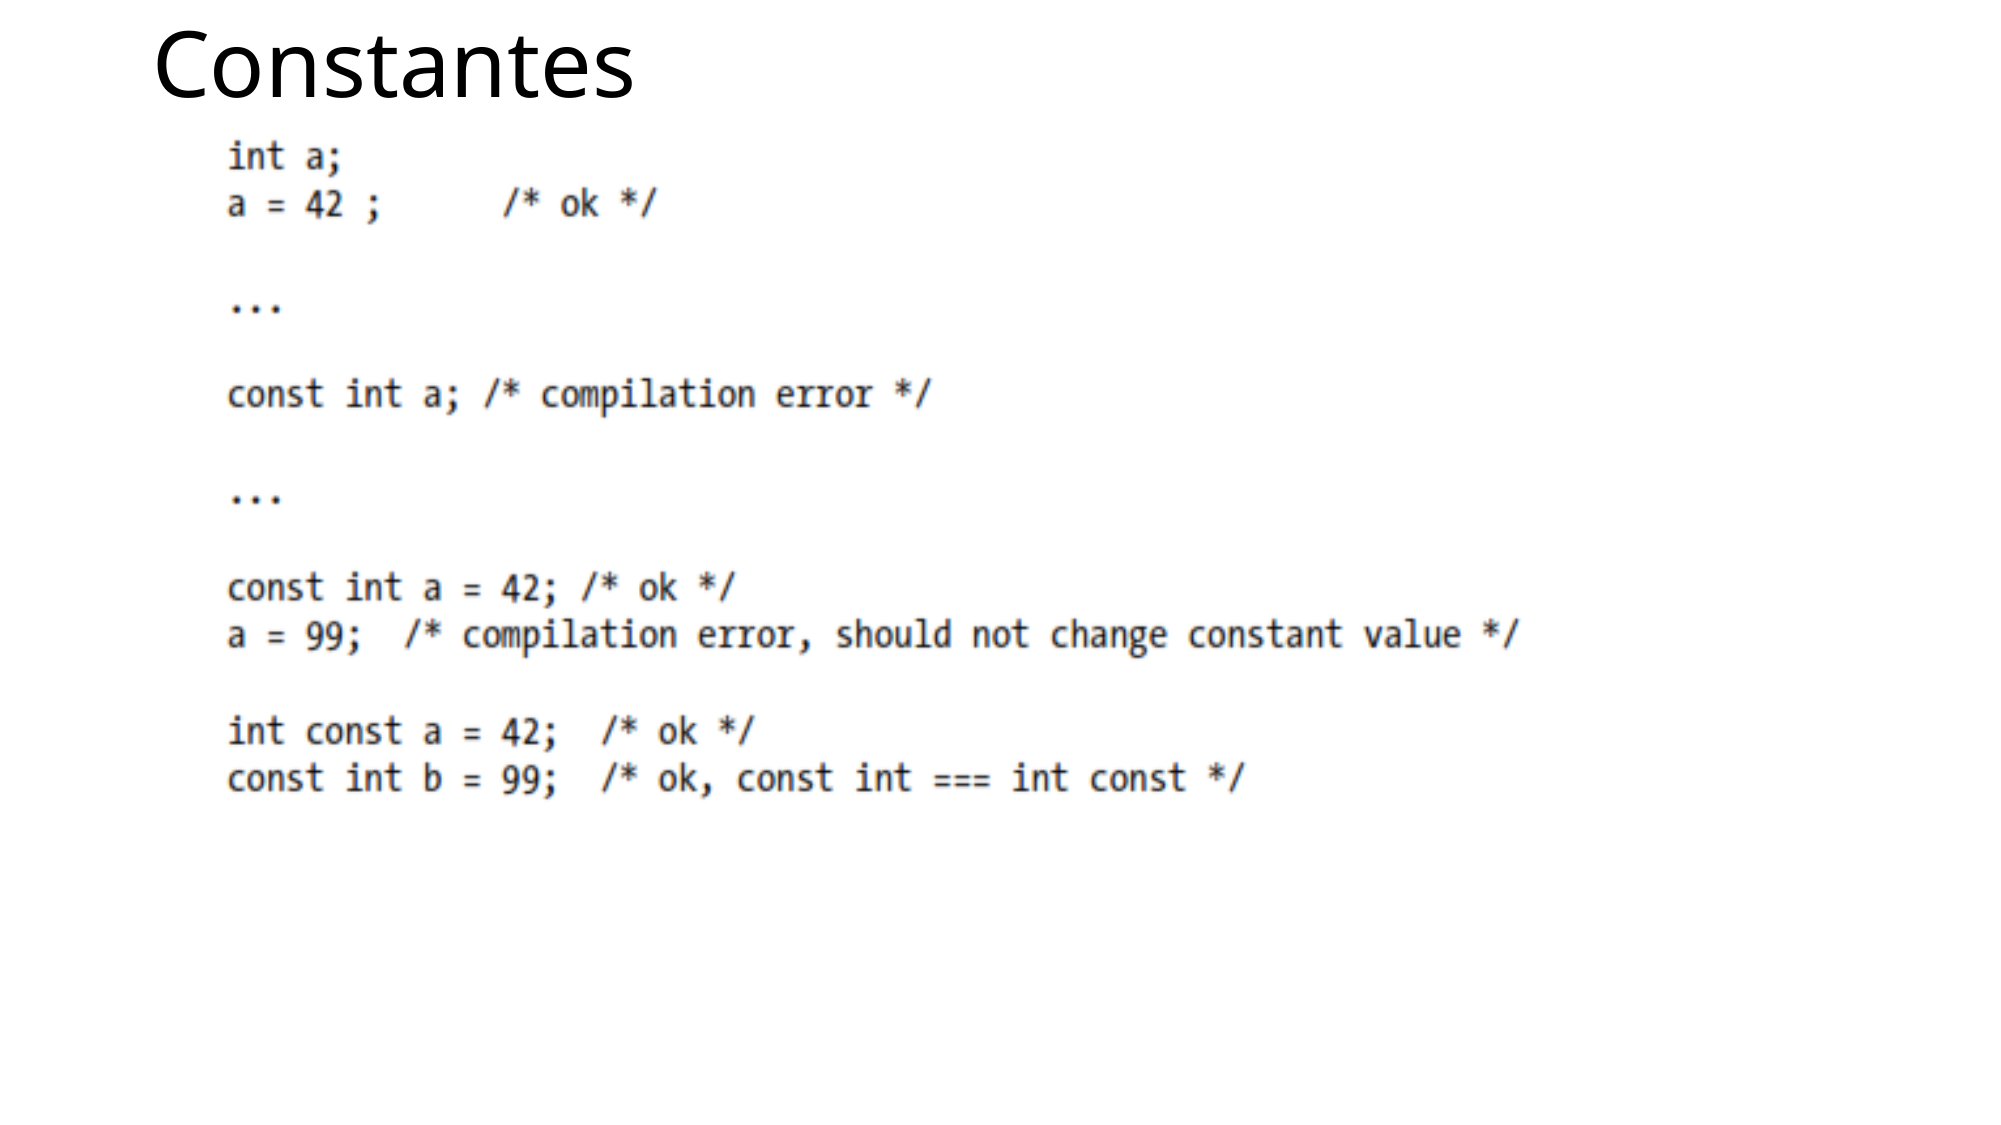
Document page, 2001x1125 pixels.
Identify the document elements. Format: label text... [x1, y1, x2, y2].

text_box Constantes [137, 0, 1862, 176]
picture [186, 123, 1610, 840]
